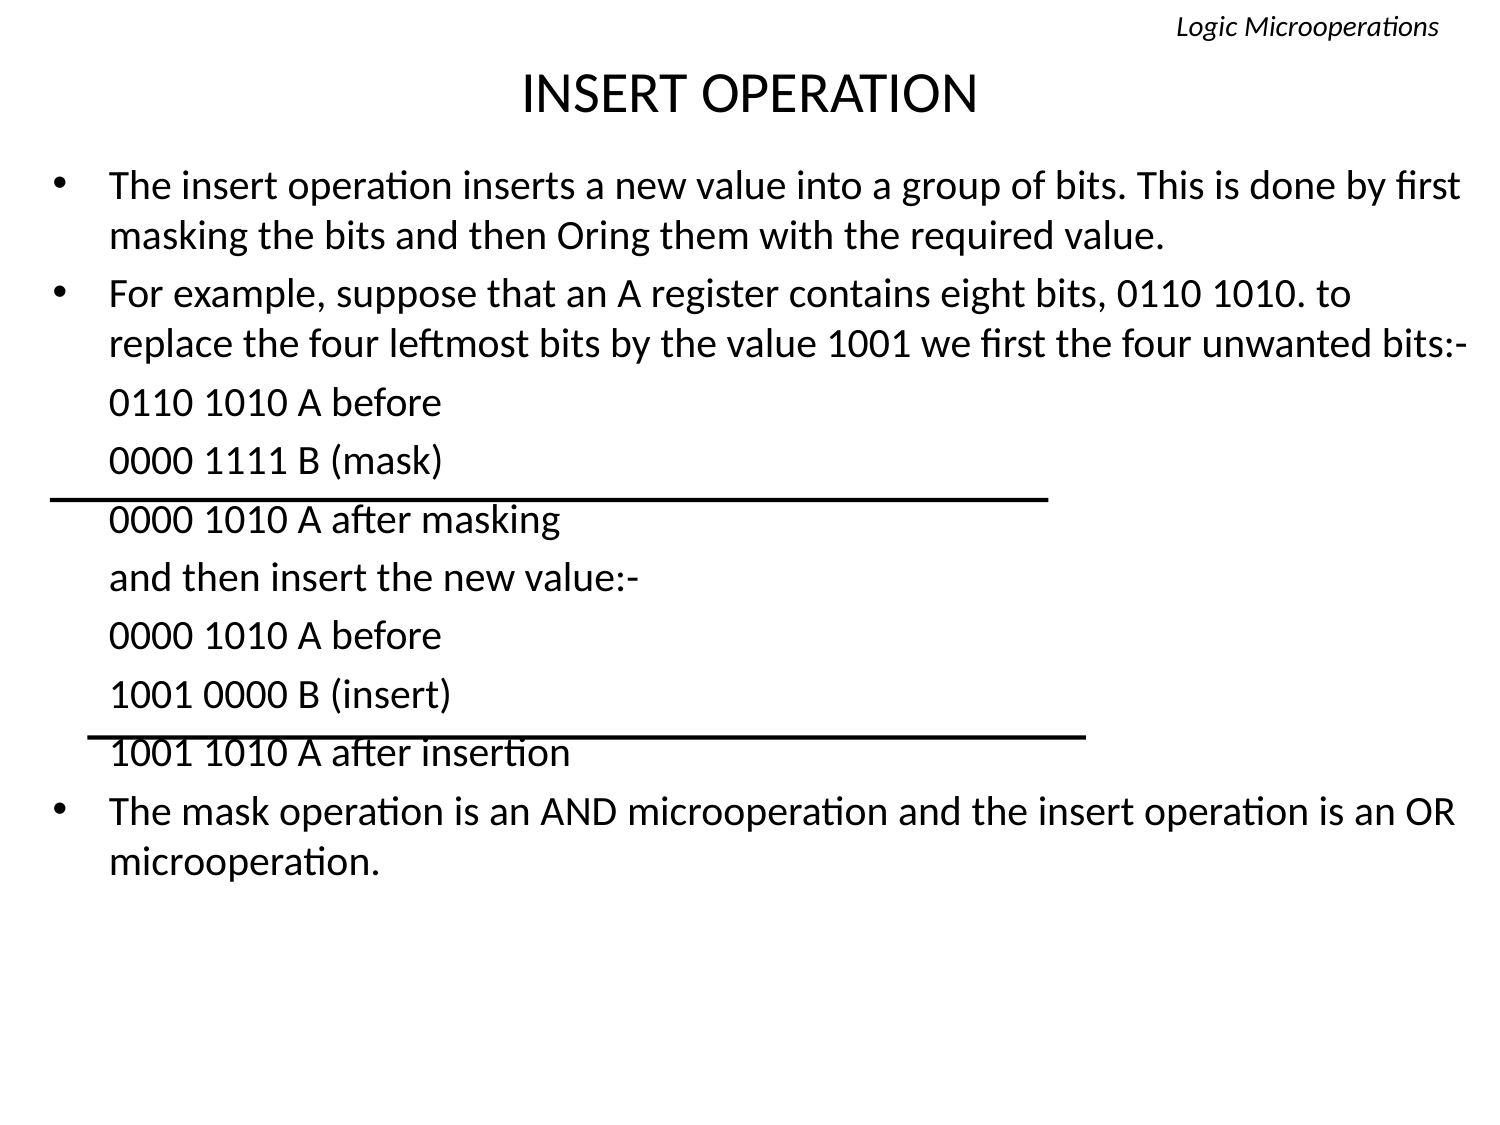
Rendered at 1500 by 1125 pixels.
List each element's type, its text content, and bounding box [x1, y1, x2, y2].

list The insert operation inserts a new value into a group of bits. This is done by first masking the bits and then Oring them with the required value. For example, suppose that an A register contains eight bits, 0110 1010. to replace the four leftmost bits by the value 1001 we first the four unwanted bits:- 0110 1010 A before 0000 1111 B (mask) 0000 1010 A after masking and then insert the new value:- 0000 1010 A before 1001 0000 B (insert) 1001 1010 A after insertion The mask operation is an AND microoperation and the insert operation is an OR microoperation. [37, 149, 1500, 1071]
text_box Logic Microoperations [1161, 0, 1455, 50]
title INSERT OPERATION [0, 49, 1500, 246]
